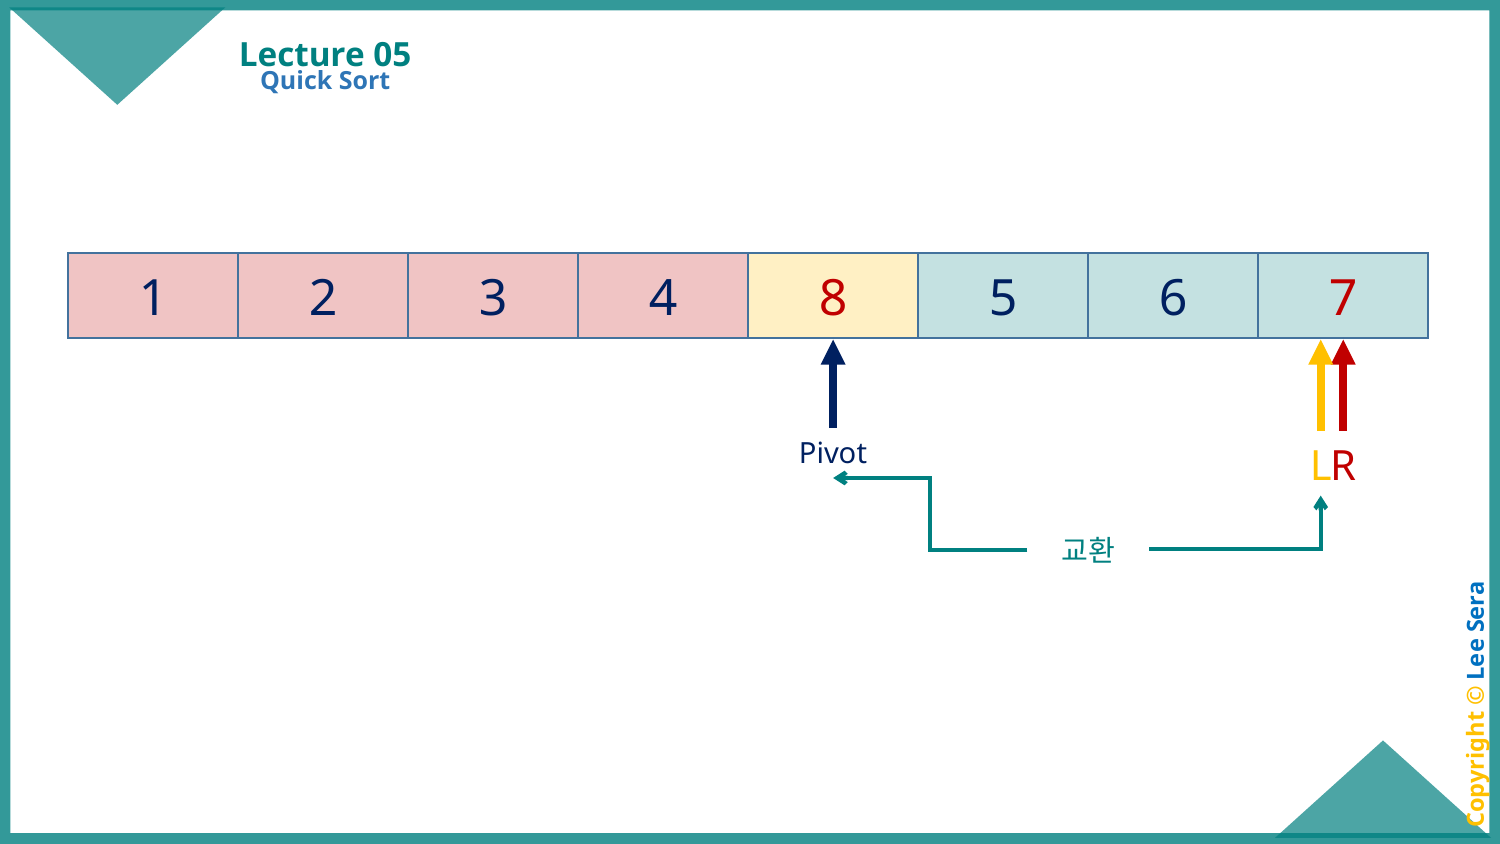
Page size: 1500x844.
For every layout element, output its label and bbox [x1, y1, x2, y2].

subtitle [165, 62, 485, 113]
text_box [0, 0, 1500, 844]
title [210, 8, 440, 62]
